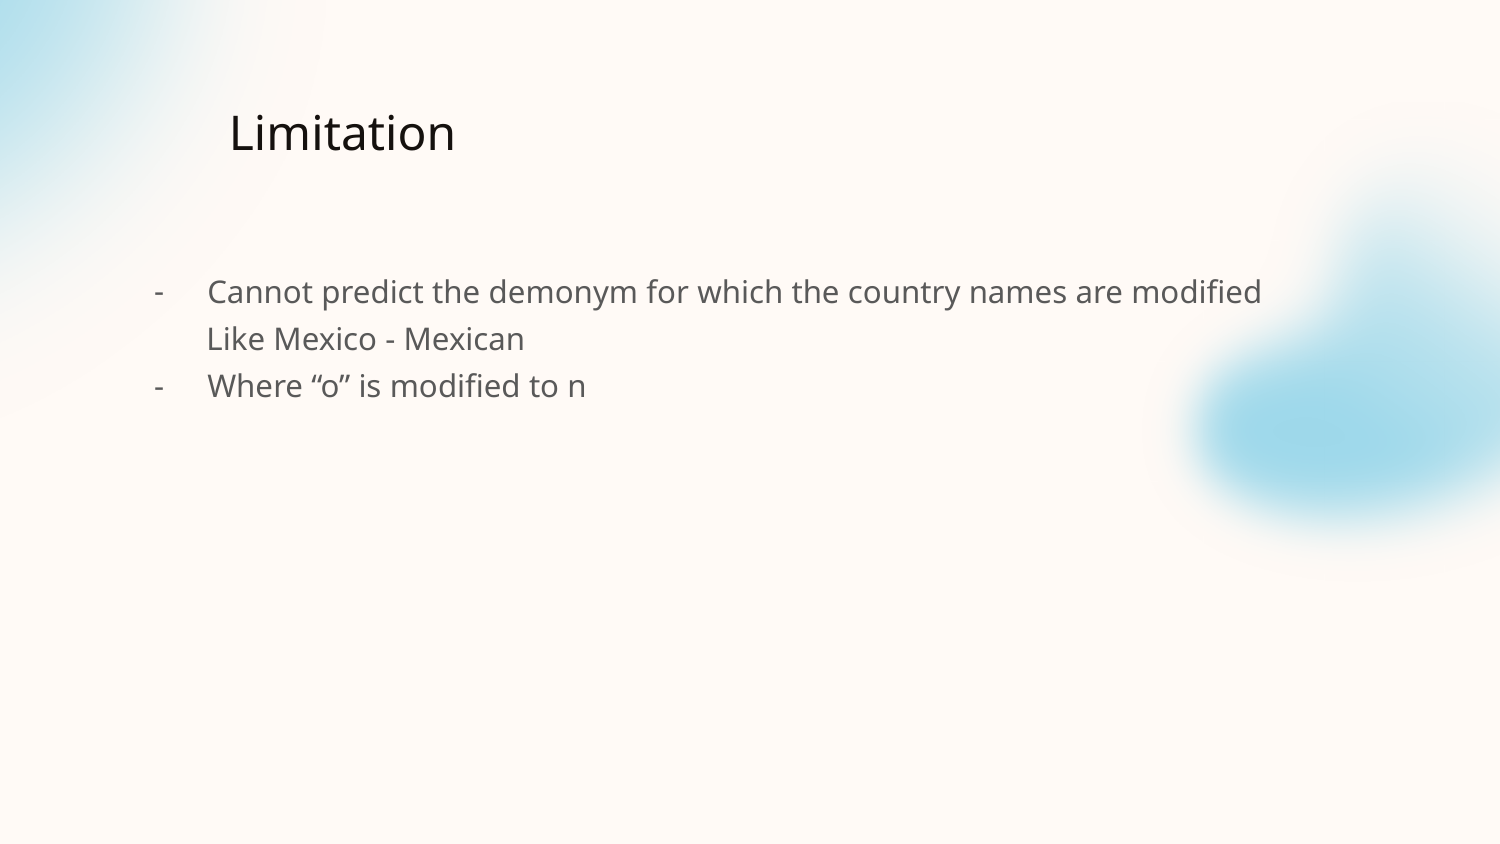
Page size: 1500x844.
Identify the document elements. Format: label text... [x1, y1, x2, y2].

subtitle Limitation [213, 87, 1056, 205]
title Cannot predict the demonym for which the country names are modified Like Mexico - Mexican Where “o” is modified to n [117, 256, 1382, 752]
picture [963, 0, 1500, 844]
picture [0, 0, 673, 742]
